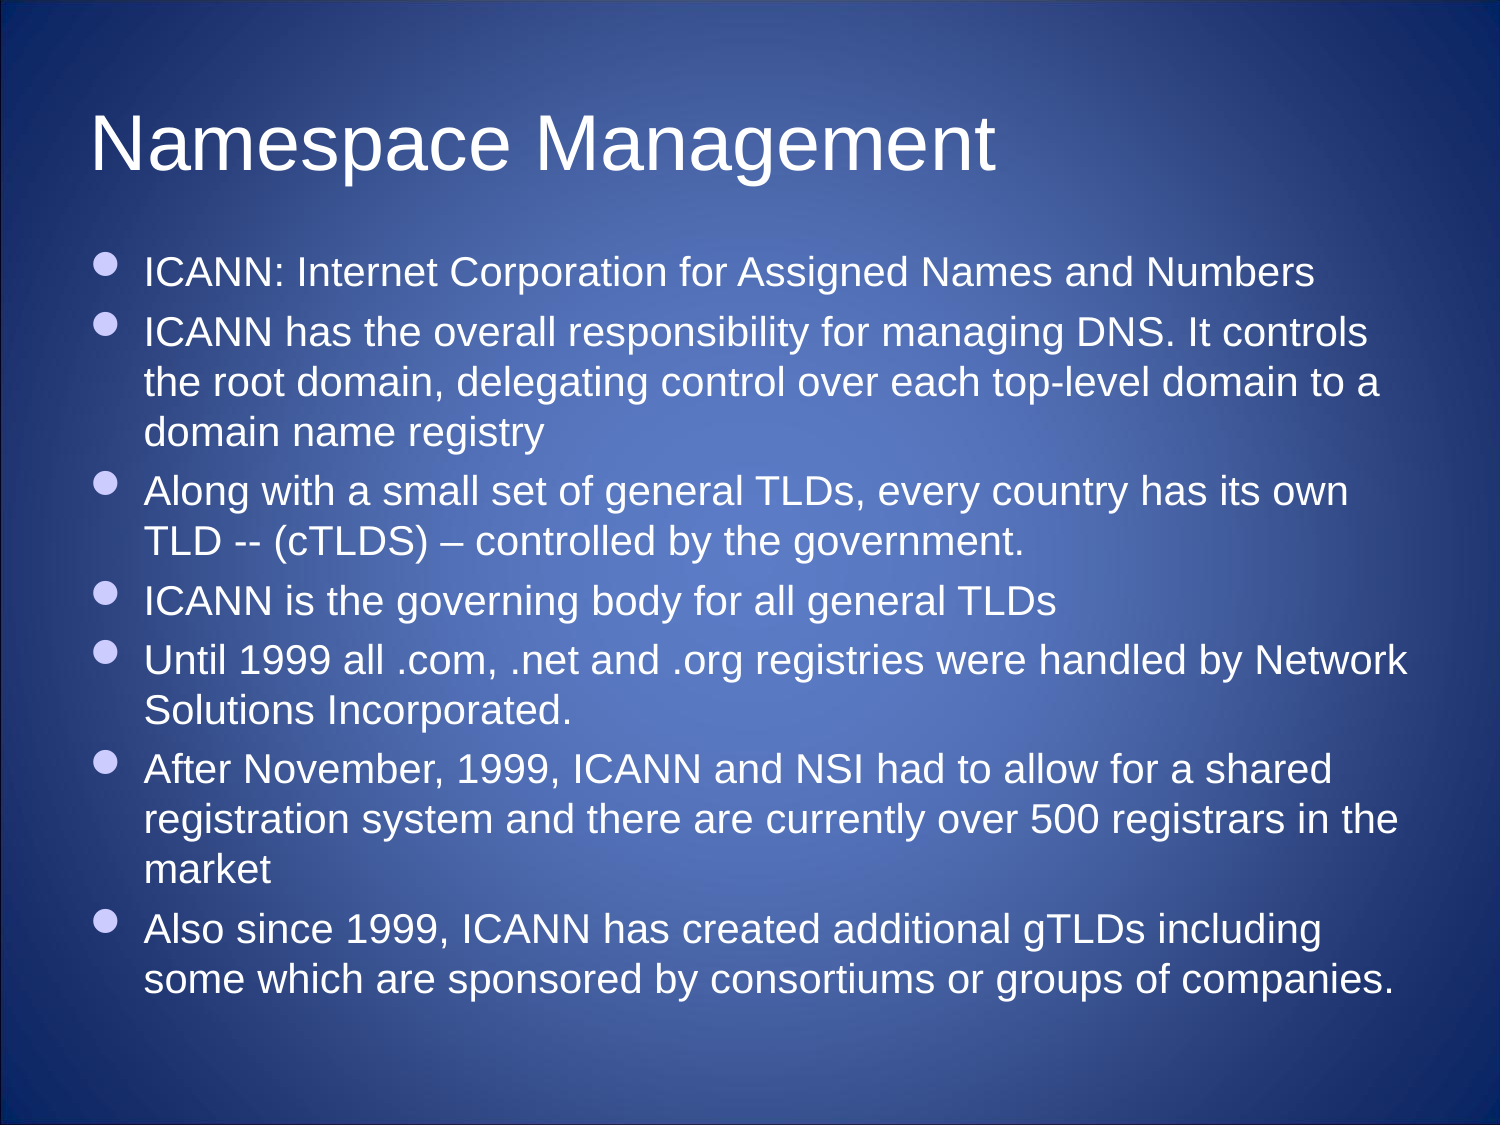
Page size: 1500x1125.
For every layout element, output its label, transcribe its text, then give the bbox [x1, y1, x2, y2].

text_box Namespace Management [74, 83, 1425, 194]
text_box ICANN: Internet Corporation for Assigned Names and Numbers ICANN has the overall responsibility for managing DNS. It controls the root domain, delegating control over each top-level domain to a domain name registry Along with a small set of general TLDs, every country has its own TLD -- (cTLDS) – controlled by the government. ICANN is the governing body for all general TLDs Until 1999 all .com, .net and .org registries were handled by Network Solutions Incorporated. After November, 1999, ICANN and NSI had to allow for a shared registration system and there are currently over 500 registrars in the market Also since 1999, ICANN has created additional gTLDs including some which are sponsored by consortiums or groups of companies. [74, 237, 1425, 1069]
picture [0, 0, 1500, 1125]
